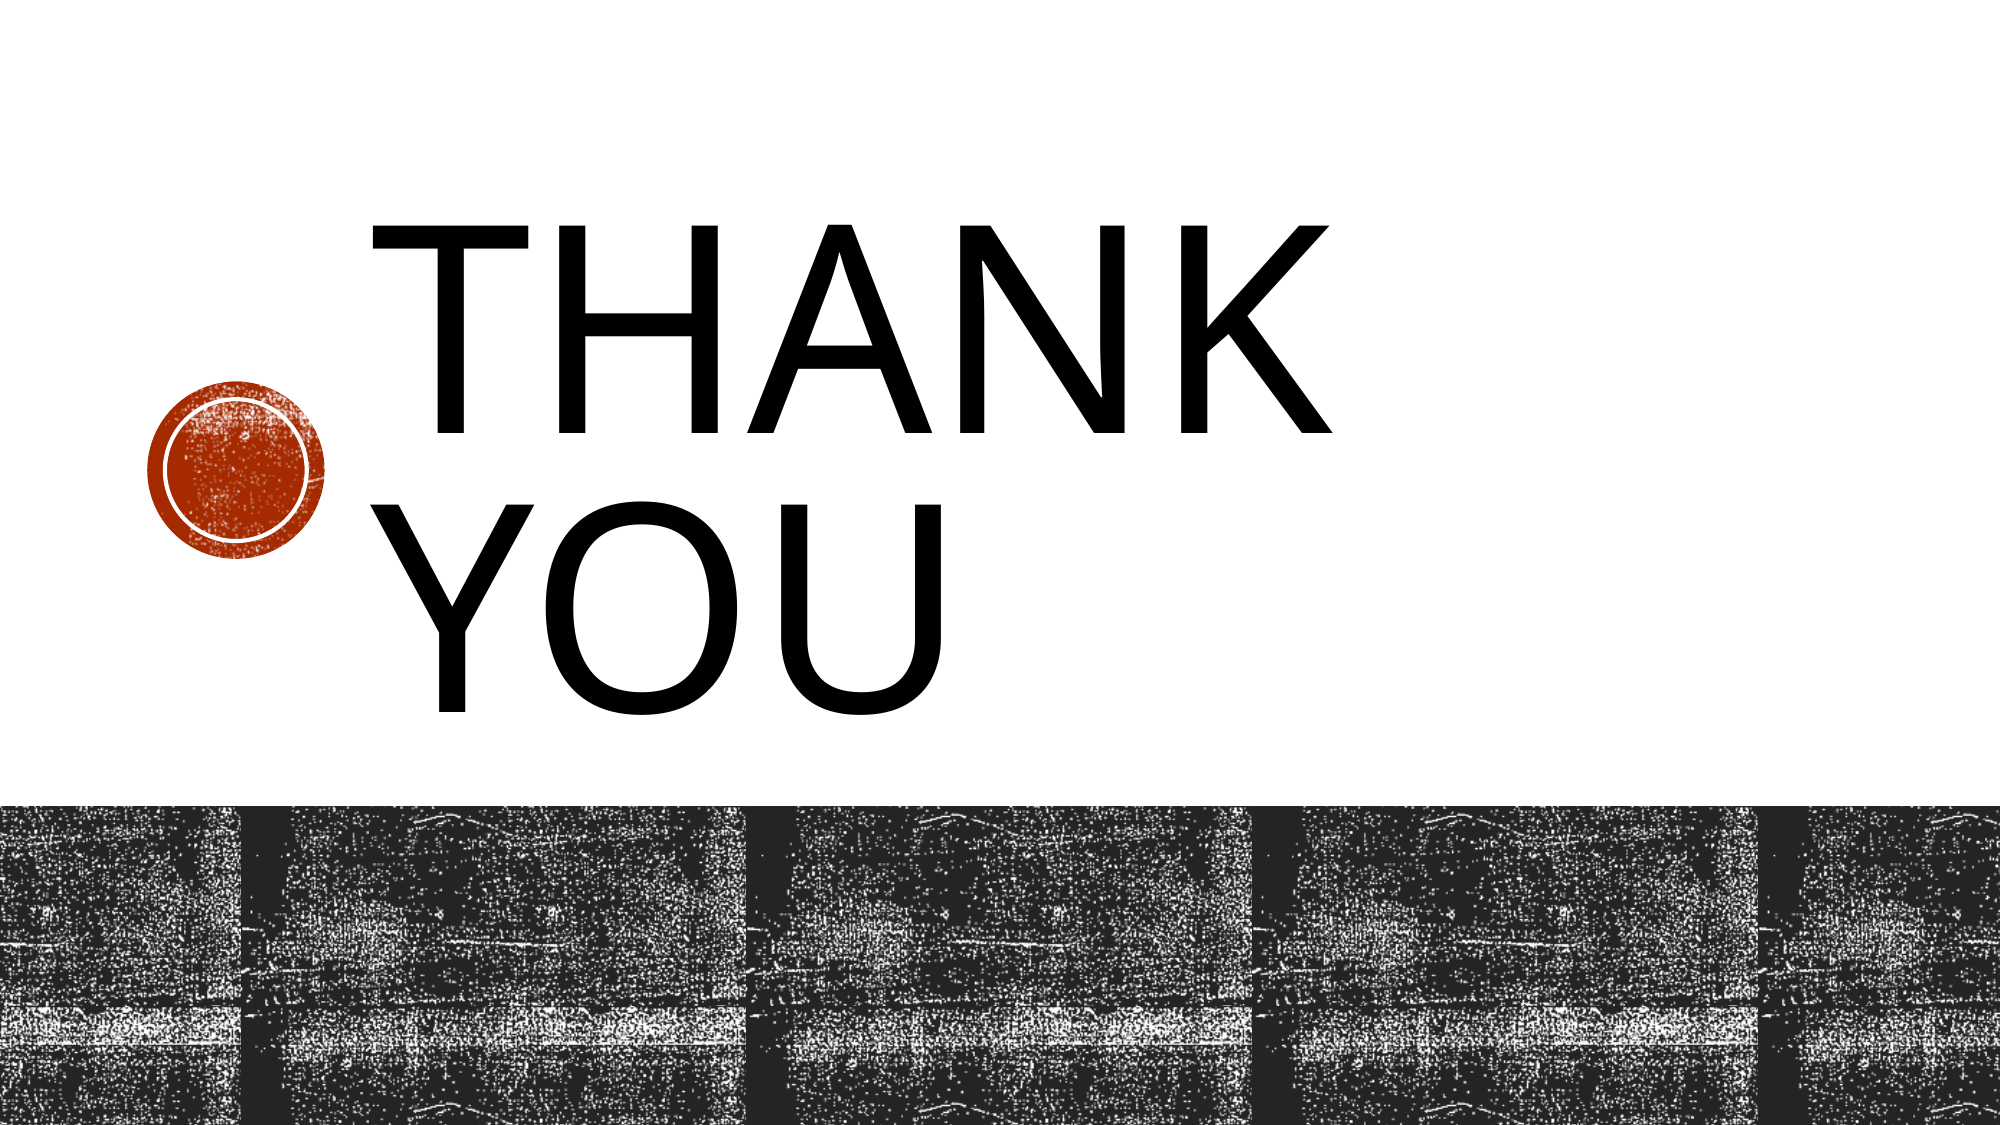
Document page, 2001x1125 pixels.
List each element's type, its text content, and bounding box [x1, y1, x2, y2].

title THANK YOU [355, 201, 1878, 779]
